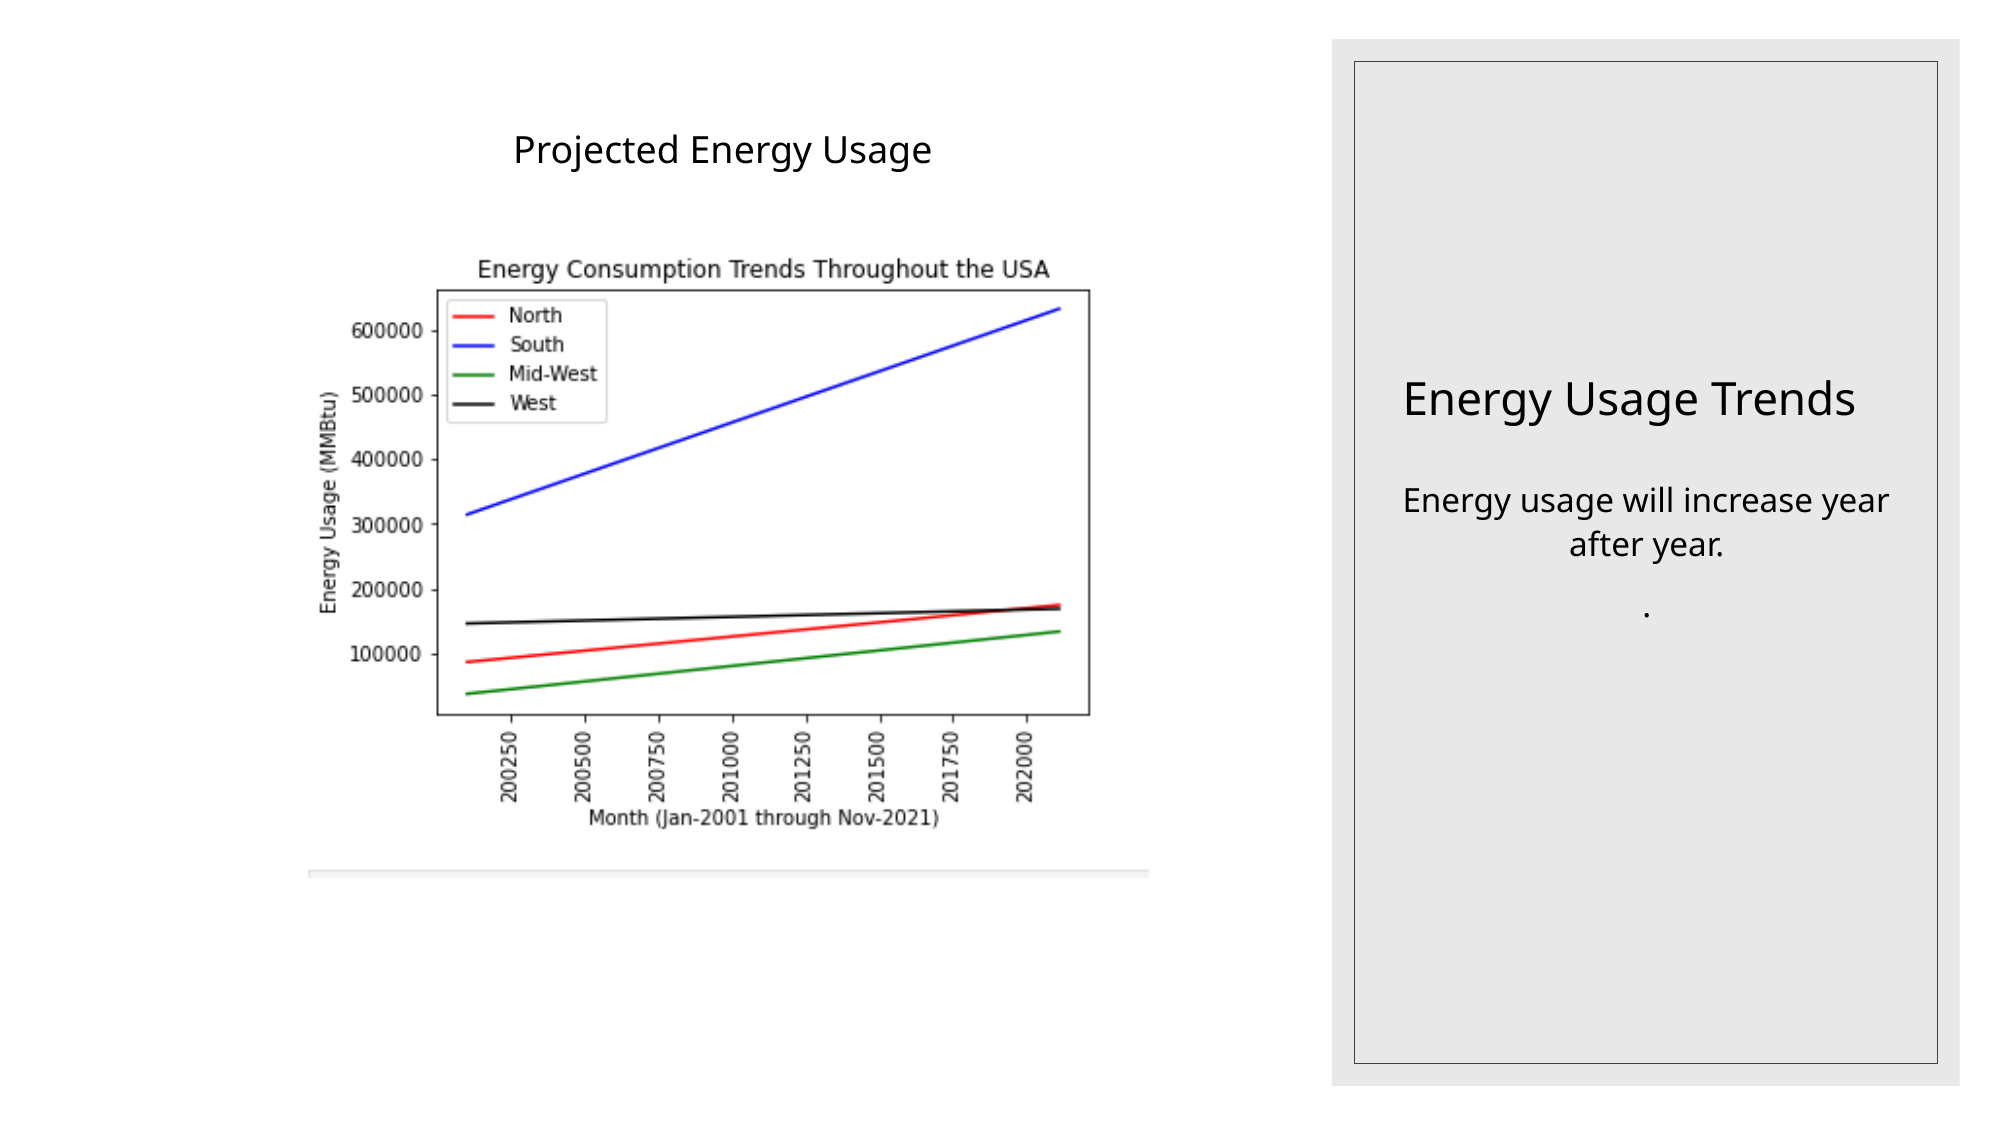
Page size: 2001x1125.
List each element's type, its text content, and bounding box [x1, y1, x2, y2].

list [297, 247, 1149, 878]
title Energy Usage Trends [1387, 356, 1907, 433]
list Energy usage will increase year after year. . [1387, 468, 1907, 901]
text_box Projected Energy Usage [370, 118, 1075, 179]
